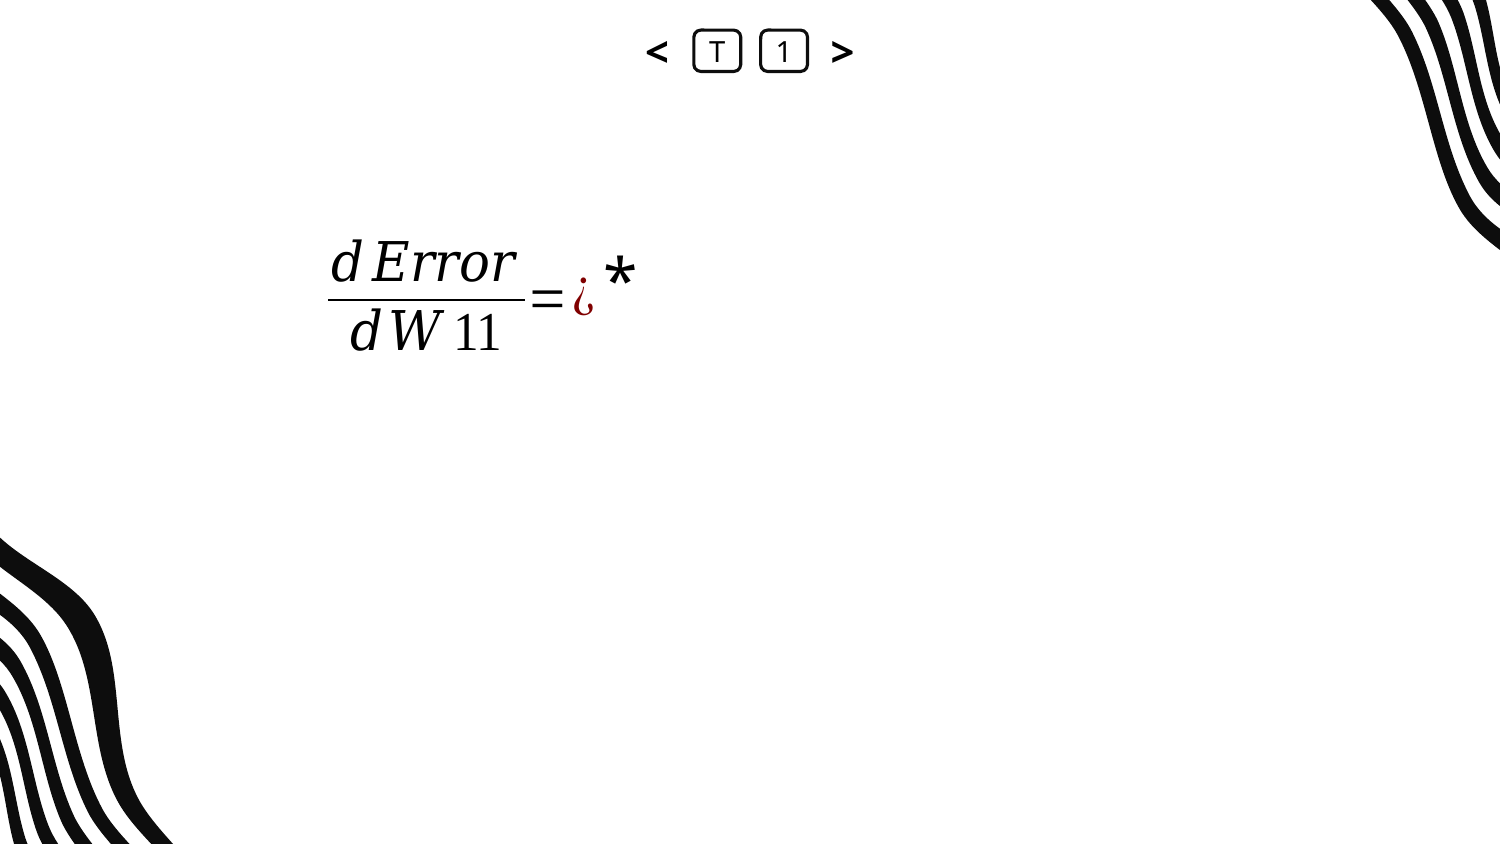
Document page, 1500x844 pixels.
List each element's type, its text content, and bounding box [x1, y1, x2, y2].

text_box < [633, 30, 681, 72]
text_box > [819, 30, 867, 72]
text_box T [693, 30, 741, 72]
text_box 1 [760, 30, 808, 72]
